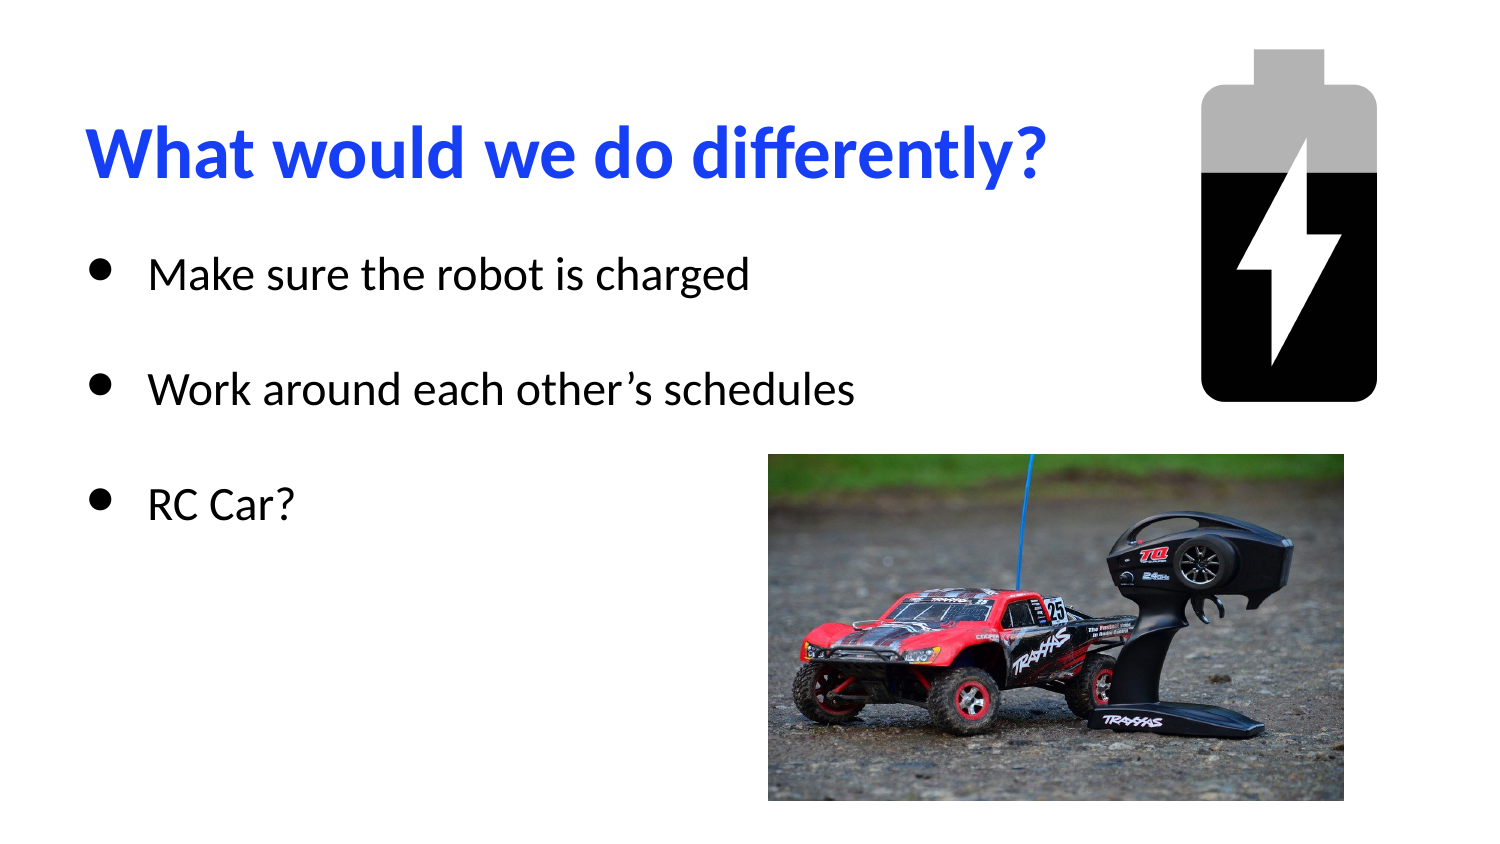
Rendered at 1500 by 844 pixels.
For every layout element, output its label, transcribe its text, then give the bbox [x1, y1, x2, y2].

picture [768, 454, 1344, 801]
text_box Make sure the robot is charged Work around each other’s schedules RC Car? [57, 227, 1424, 546]
picture [1077, 14, 1500, 437]
text_box What would we do differently? [70, 88, 1072, 209]
